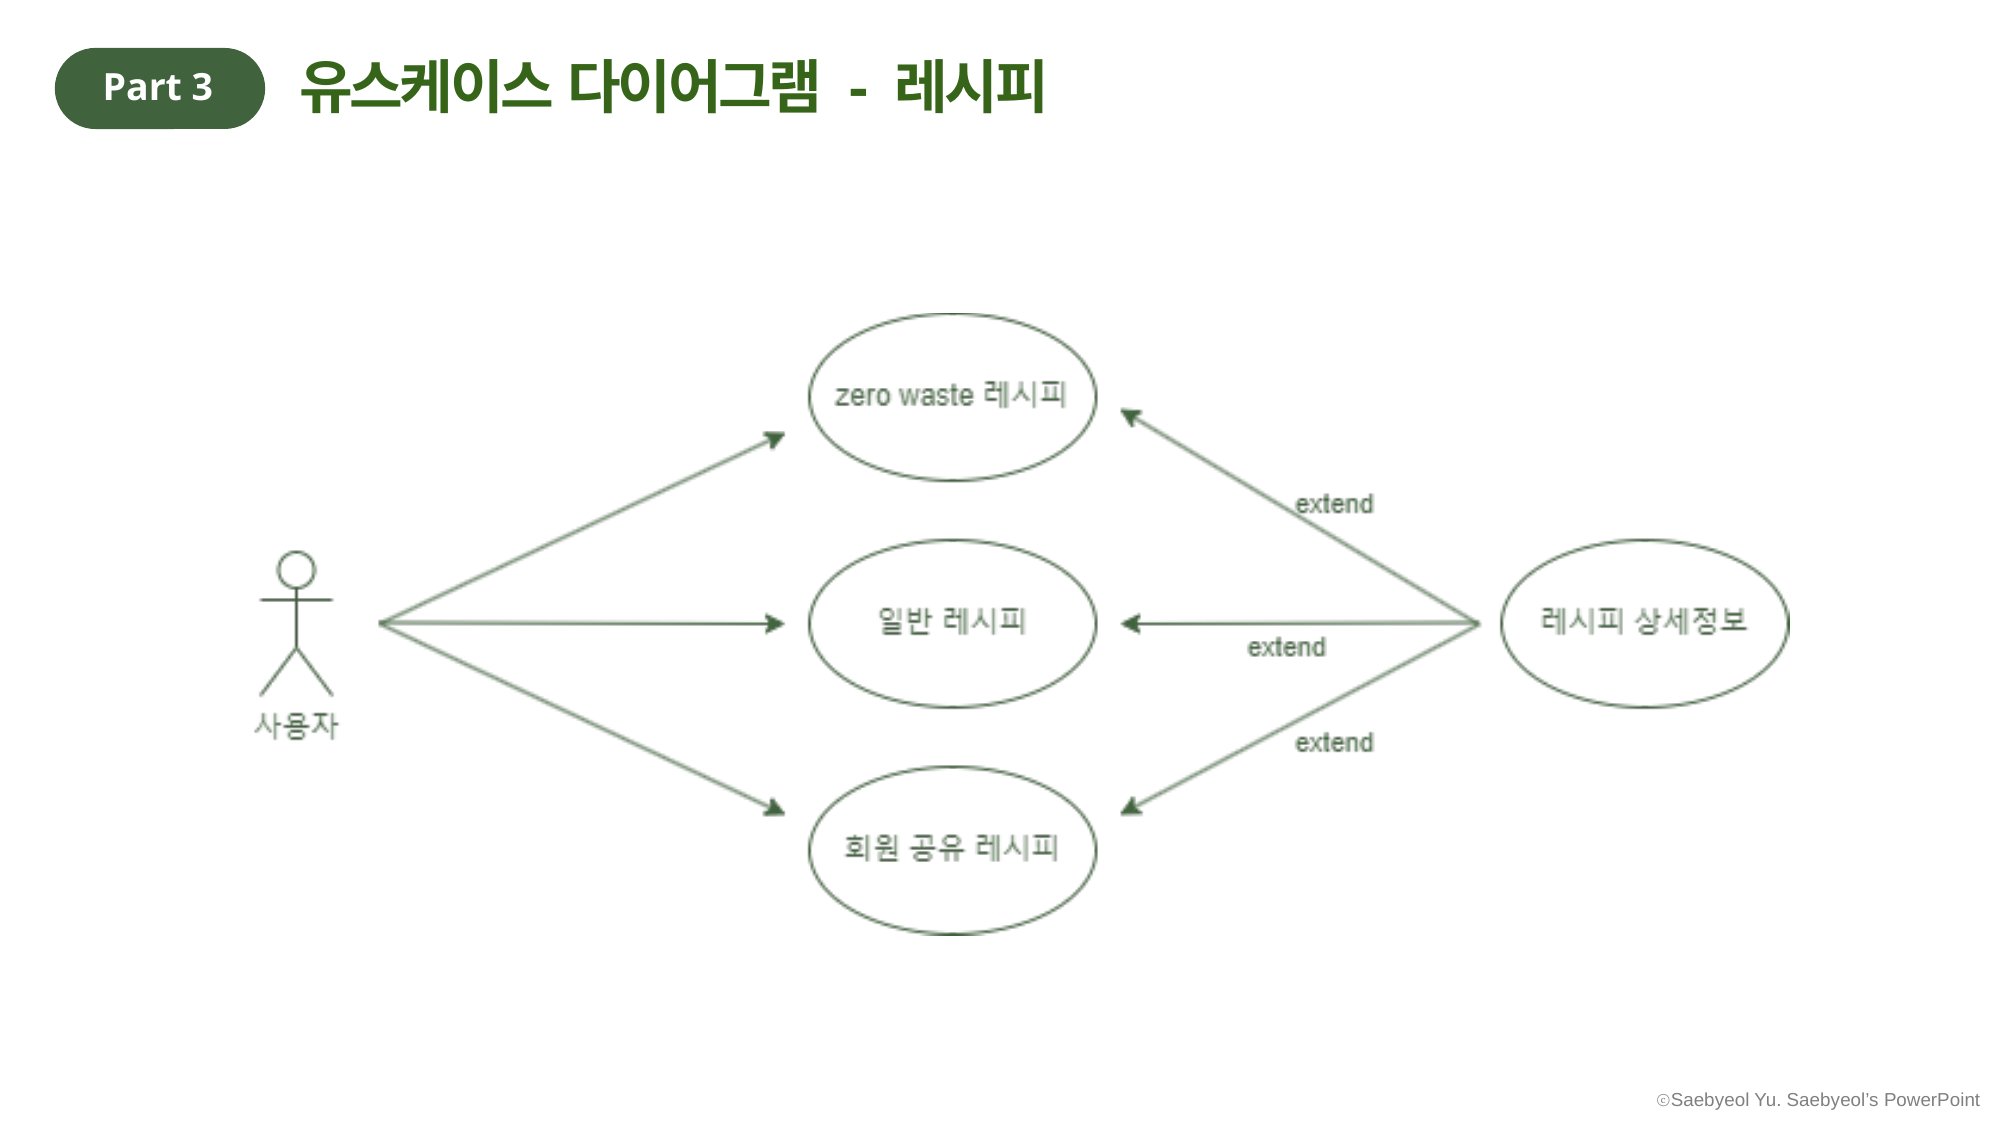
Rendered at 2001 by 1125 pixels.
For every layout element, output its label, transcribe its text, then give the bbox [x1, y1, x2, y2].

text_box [54, 47, 266, 130]
text_box 유스케이스 다이어그램 - 레시피 [284, 43, 1208, 128]
picture [253, 313, 1790, 936]
